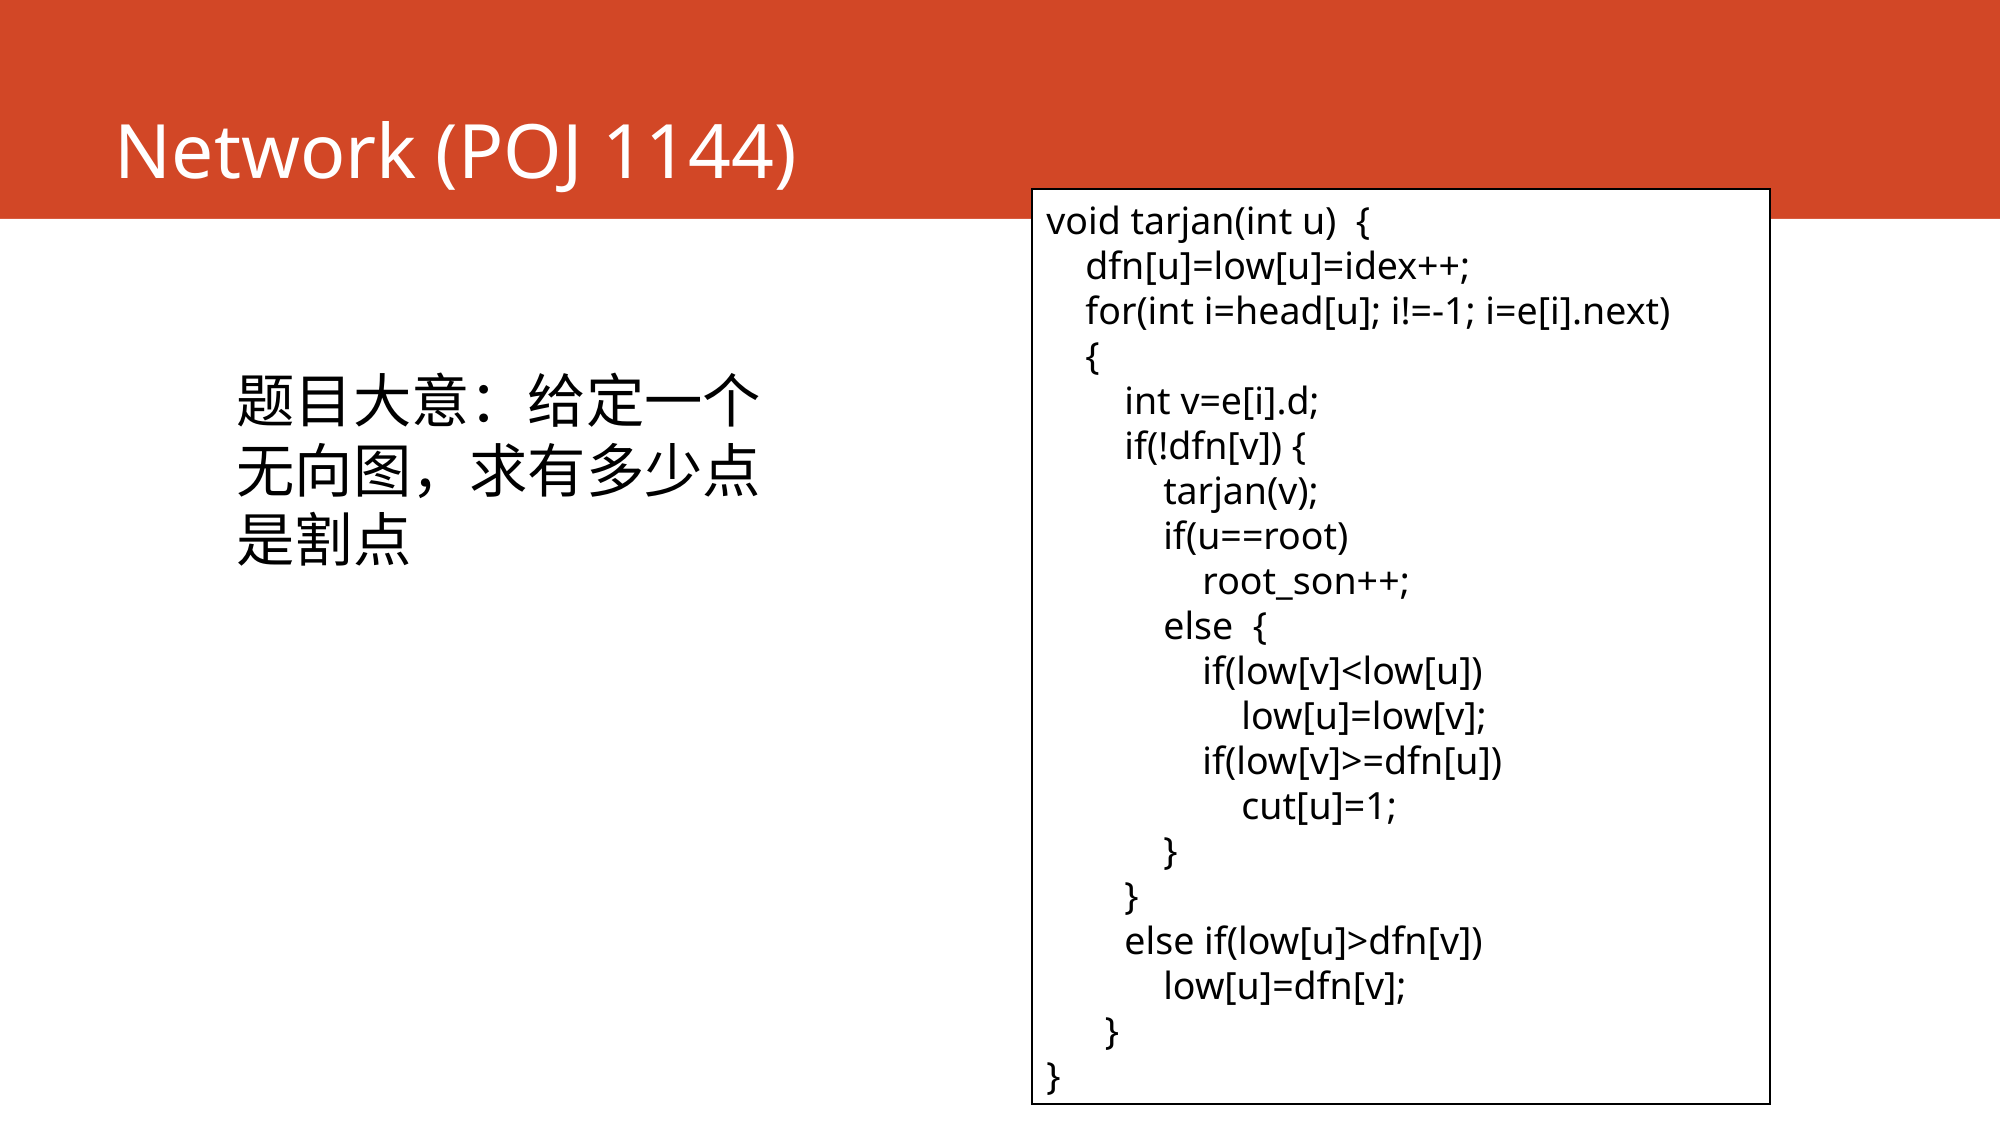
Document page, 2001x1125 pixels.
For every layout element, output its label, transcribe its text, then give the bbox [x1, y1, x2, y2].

text_box void tarjan(int u) { dfn[u]=low[u]=idex++; for(int i=head[u]; i!=-1; i=e[i].next) { int v=e[i].d; if(!dfn[v]) { tarjan(v); if(u==root) root_son++; else { if(low[v]<low[u]) low[u]=low[v]; if(low[v]>=dfn[u]) cut[u]=1; } } else if(low[u]>dfn[v]) low[u]=dfn[v]; } } [1031, 188, 1771, 1105]
title Network (POJ 1144) [99, 0, 1863, 202]
text_box 题目大意：给定一个无向图，求有多少点是割点 [221, 356, 824, 581]
